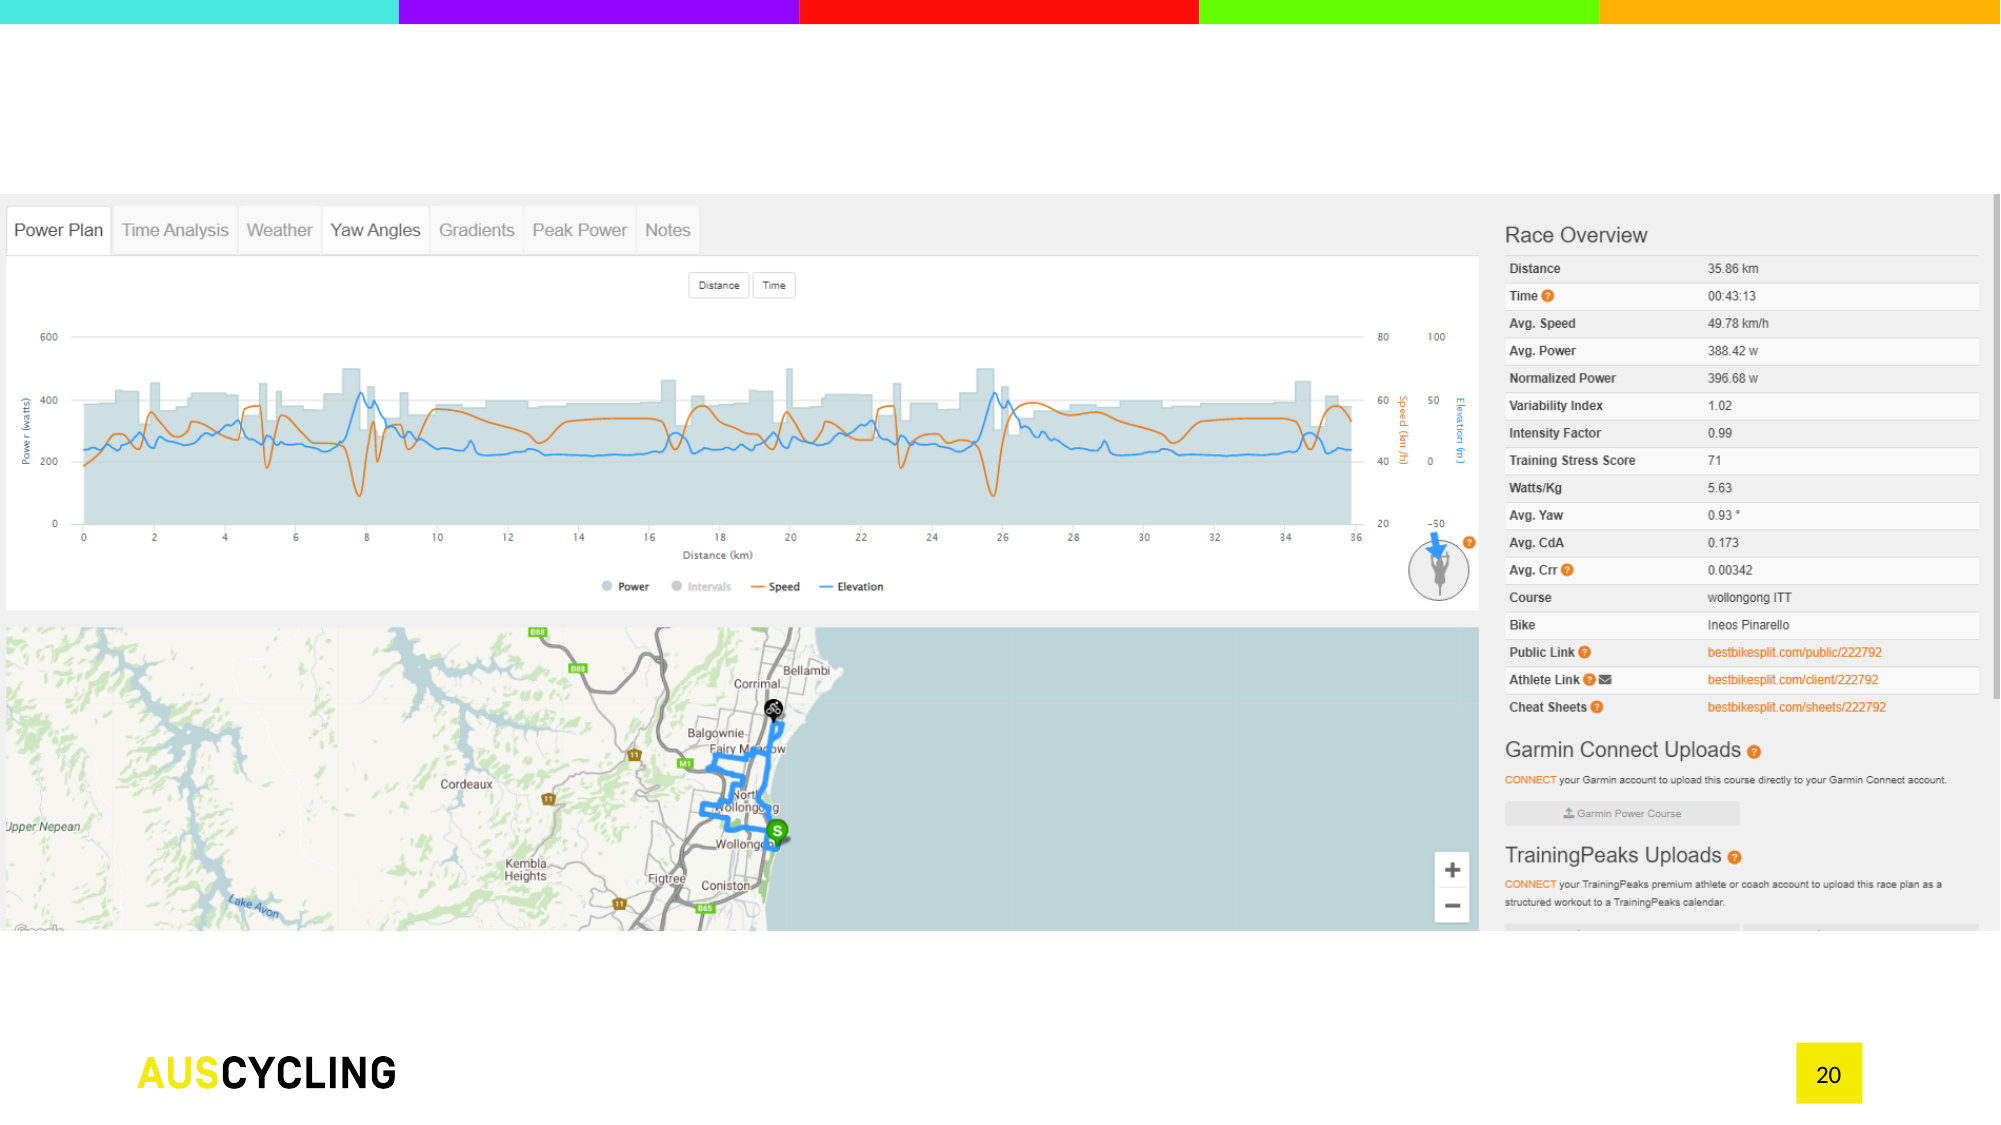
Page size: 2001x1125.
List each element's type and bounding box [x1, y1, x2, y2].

picture [0, 194, 2000, 931]
picture [137, 1056, 395, 1089]
picture [0, 0, 2000, 25]
